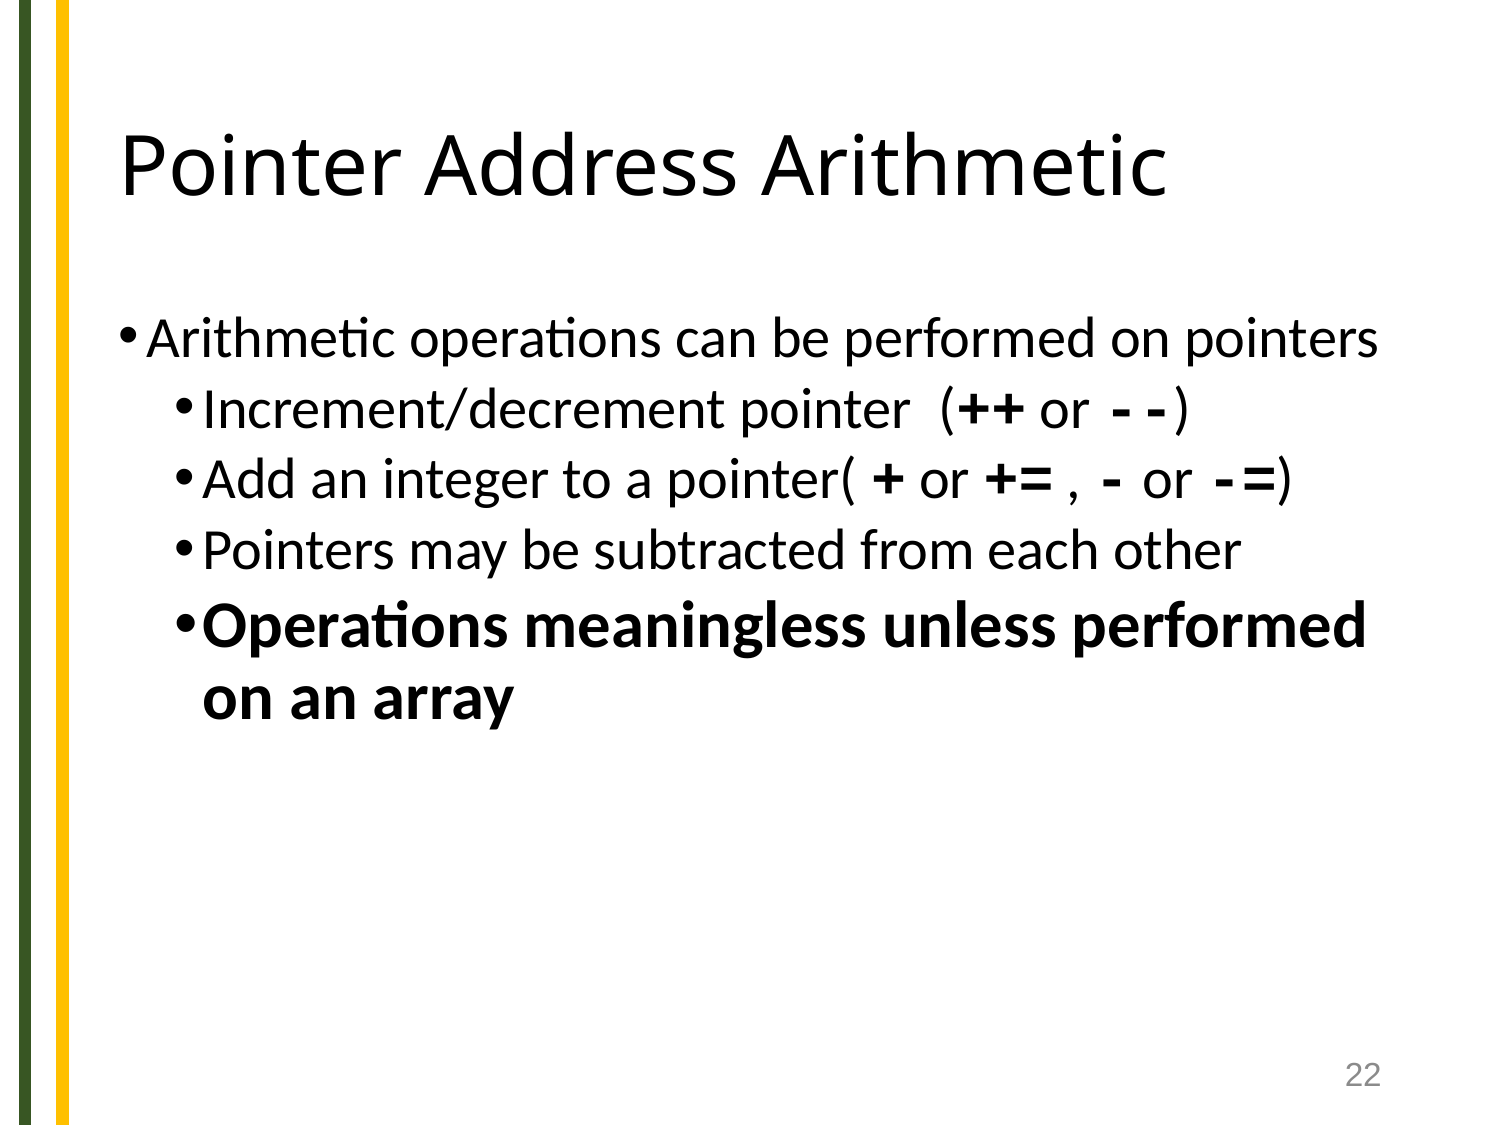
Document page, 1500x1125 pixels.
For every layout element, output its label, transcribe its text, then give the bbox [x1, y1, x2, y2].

slide_number 22 [1059, 1042, 1397, 1103]
list Arithmetic operations can be performed on pointers Increment/decrement pointer (++ or --) Add an integer to a pointer( + or += , - or -=) Pointers may be subtracted from each other Operations meaningless unless performed on an array [103, 299, 1463, 1014]
title Pointer Address Arithmetic [103, 59, 1397, 278]
